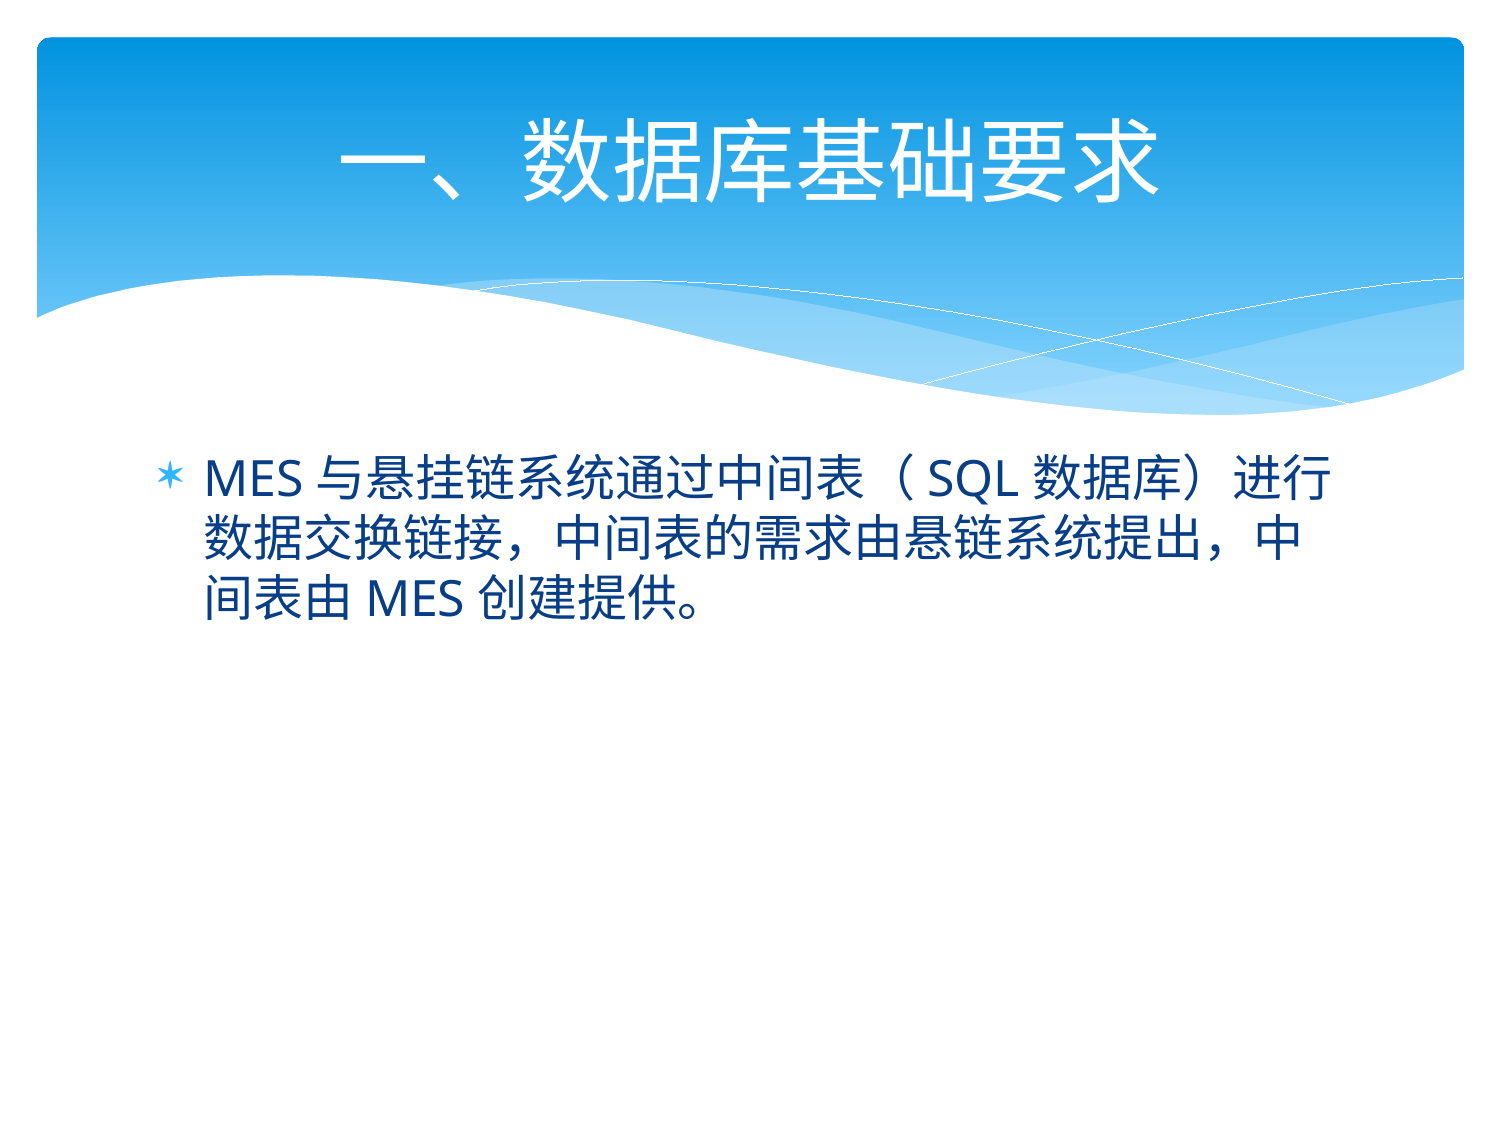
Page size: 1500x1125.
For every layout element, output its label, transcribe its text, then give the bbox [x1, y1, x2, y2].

title 一、数据库基础要求 [75, 55, 1425, 261]
list MES与悬挂链系统通过中间表（SQL数据库）进行数据交换链接，中间表的需求由悬链系统提出，中间表由MES创建提供。 [143, 438, 1359, 705]
